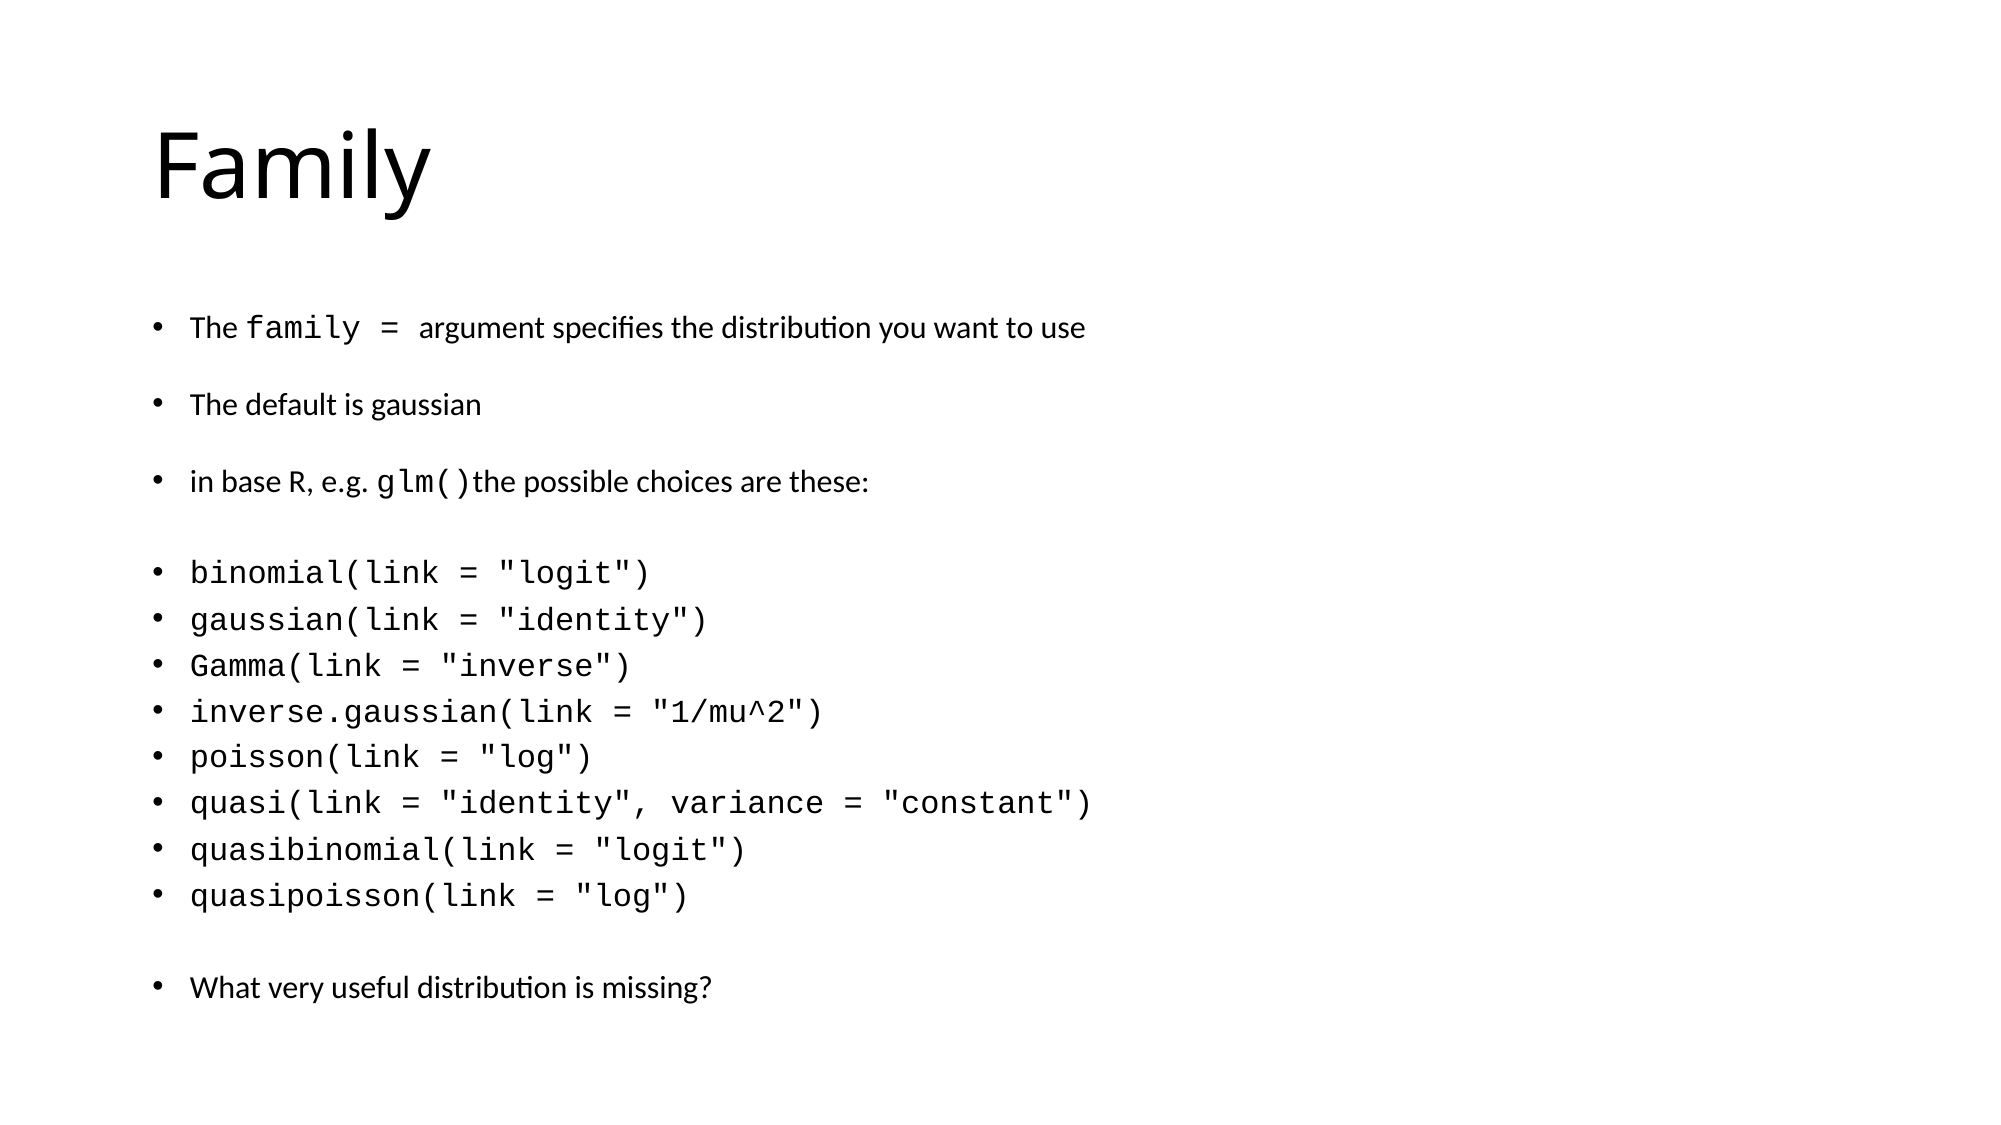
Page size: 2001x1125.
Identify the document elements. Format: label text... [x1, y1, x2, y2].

title Family [137, 59, 1863, 278]
list The family = argument specifies the distribution you want to use The default is gaussian in base R, e.g. glm()the possible choices are these: binomial(link = "logit") gaussian(link = "identity") Gamma(link = "inverse") inverse.gaussian(link = "1/mu^2") poisson(link = "log") quasi(link = "identity", variance = "constant") quasibinomial(link = "logit") quasipoisson(link = "log") What very useful distribution is missing? [137, 299, 1863, 1014]
